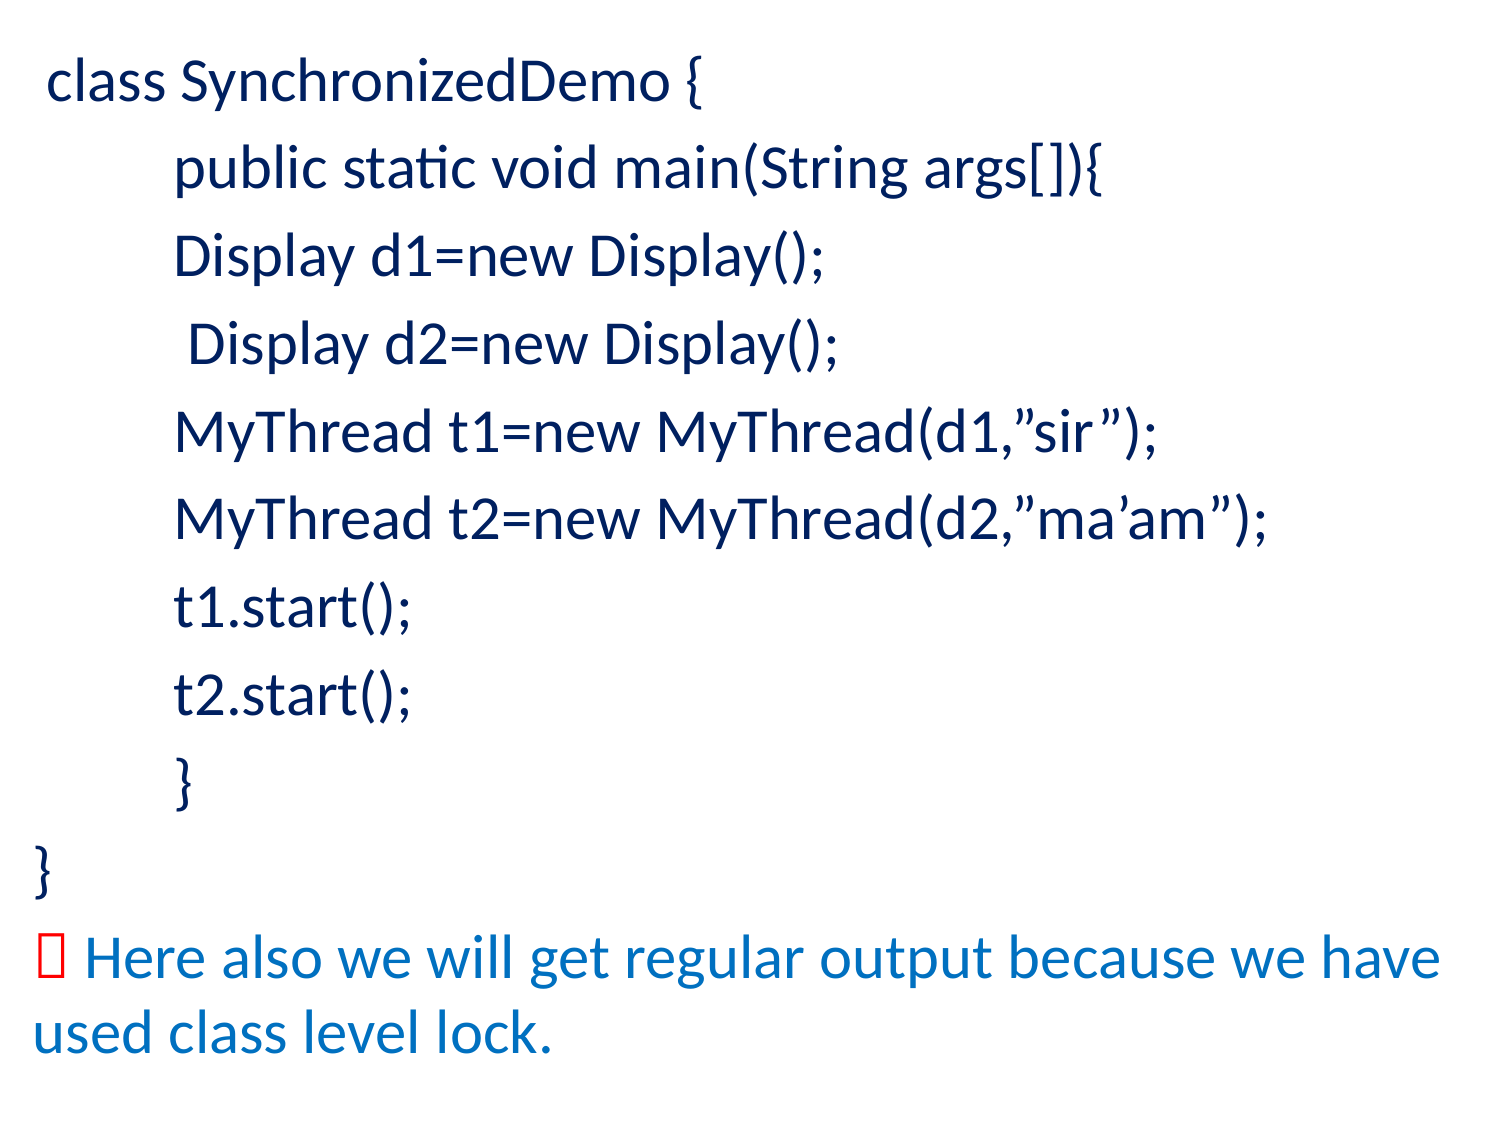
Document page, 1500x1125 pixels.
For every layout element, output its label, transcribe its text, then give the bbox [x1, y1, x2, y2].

list class SynchronizedDemo { public static void main(String args[]){ Display d1=new Display(); Display d2=new Display(); MyThread t1=new MyThread(d1,”sir”); MyThread t2=new MyThread(d2,”ma’am”); t1.start(); t2.start(); } }  Here also we will get regular output because we have used class level lock. [17, 30, 1471, 1094]
